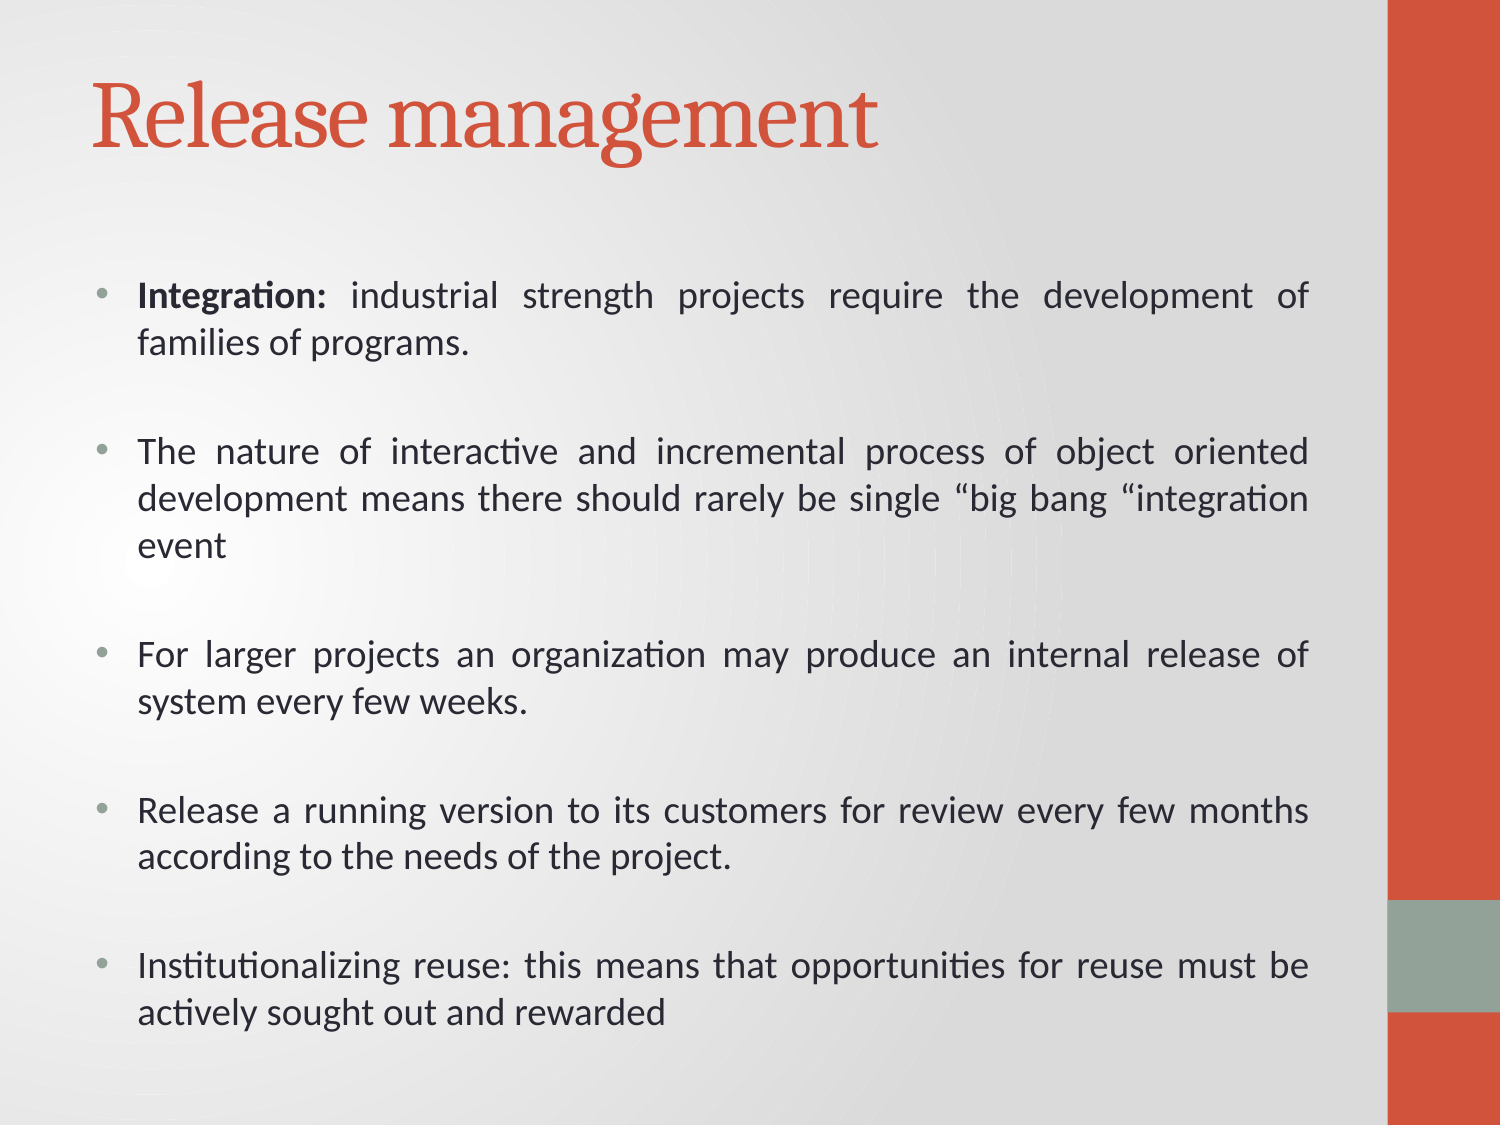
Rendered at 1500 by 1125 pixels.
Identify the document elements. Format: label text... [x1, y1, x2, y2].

title Release management [75, 45, 1325, 173]
list Integration: industrial strength projects require the development of families of programs. The nature of interactive and incremental process of object oriented development means there should rarely be single “big bang “integration event For larger projects an organization may produce an internal release of system every few weeks. Release a running version to its customers for review every few months according to the needs of the project. Institutionalizing reuse: this means that opportunities for reuse must be actively sought out and rewarded [75, 262, 1325, 1050]
